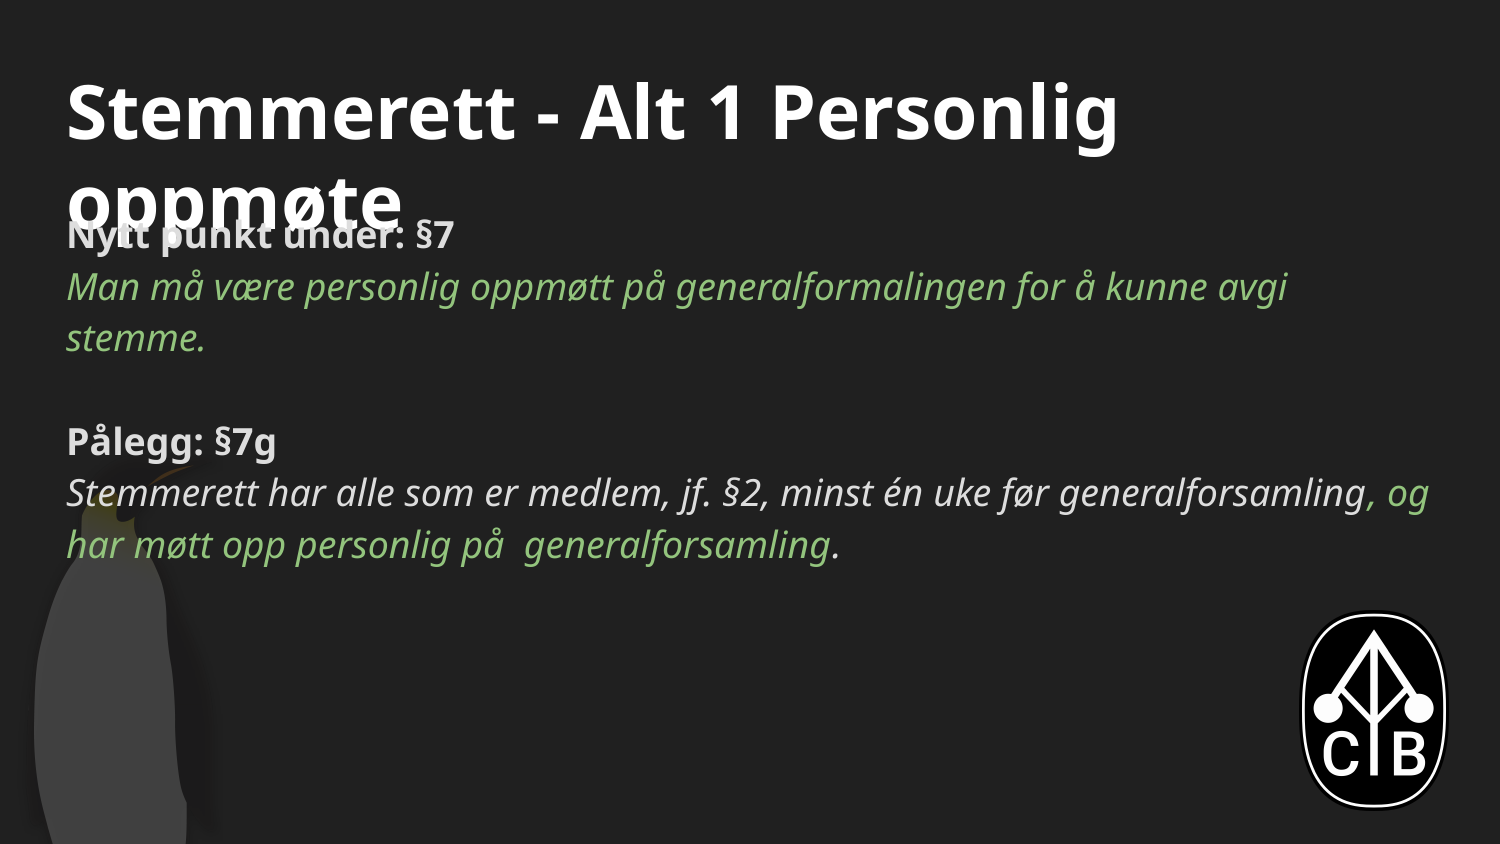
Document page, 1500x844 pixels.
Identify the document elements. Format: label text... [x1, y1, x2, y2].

list Nytt punkt under: §7 Man må være personlig oppmøtt på generalformalingen for å kunne avgi stemme. Pålegg: §7g Stemmerett har alle som er medlem, jf. §2, minst én uke før generalforsamling, og har møtt opp personlig på generalforsamling. [51, 189, 1449, 750]
picture [1299, 750, 1449, 811]
title Stemmerett - Alt 1 Personlig oppmøte [51, 49, 1449, 167]
